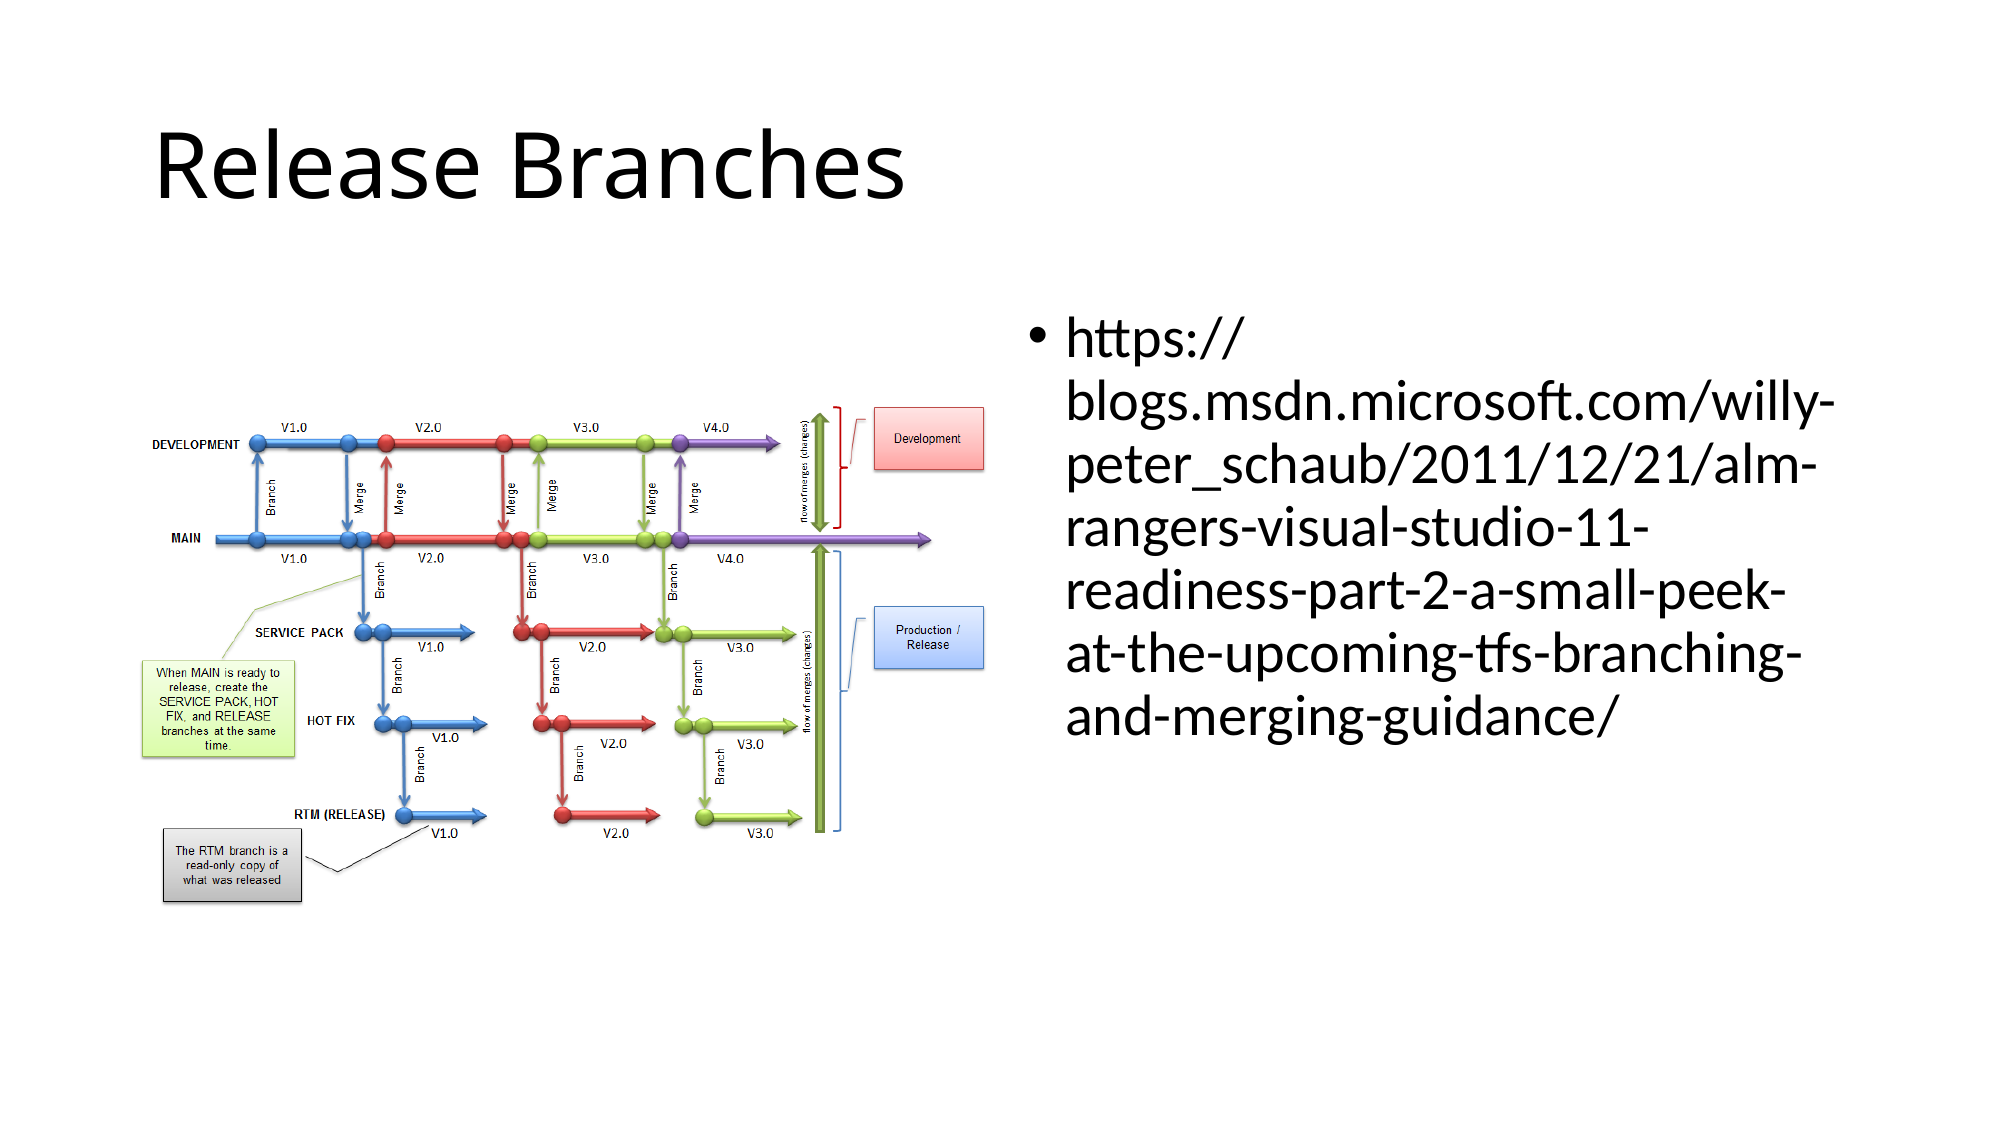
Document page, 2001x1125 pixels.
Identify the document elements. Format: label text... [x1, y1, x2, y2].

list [137, 404, 988, 908]
list https://blogs.msdn.microsoft.com/willy-peter_schaub/2011/12/21/alm-rangers-visual-studio-11-readiness-part-2-a-small-peek-at-the-upcoming-tfs-branching-and-merging-guidance/ [1012, 299, 1863, 1014]
title Release Branches [137, 59, 1863, 278]
